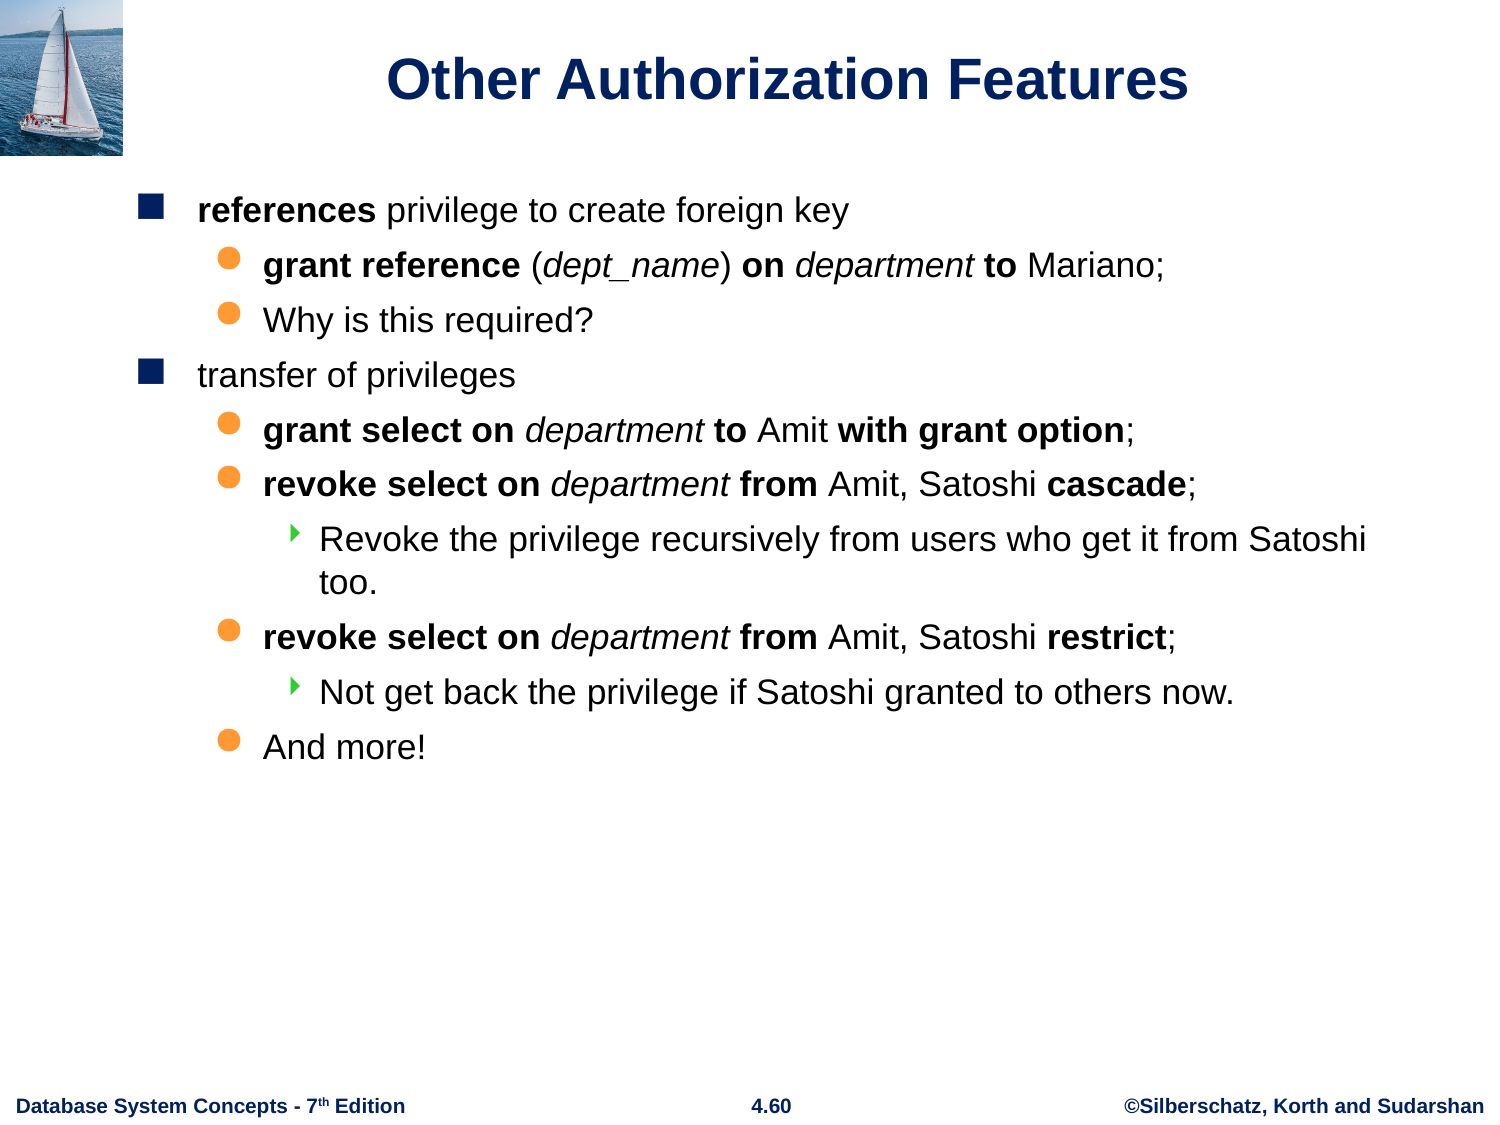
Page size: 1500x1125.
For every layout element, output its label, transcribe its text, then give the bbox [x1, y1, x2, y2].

picture [0, 0, 123, 156]
list references privilege to create foreign key grant reference (dept_name) on department to Mariano; Why is this required? transfer of privileges grant select on department to Amit with grant option; revoke select on department from Amit, Satoshi cascade; Revoke the privilege recursively from users who get it from Satoshi too. revoke select on department from Amit, Satoshi restrict; Not get back the privilege if Satoshi granted to others now. And more! [126, 179, 1391, 784]
title Other Authorization Features [125, 18, 1452, 120]
